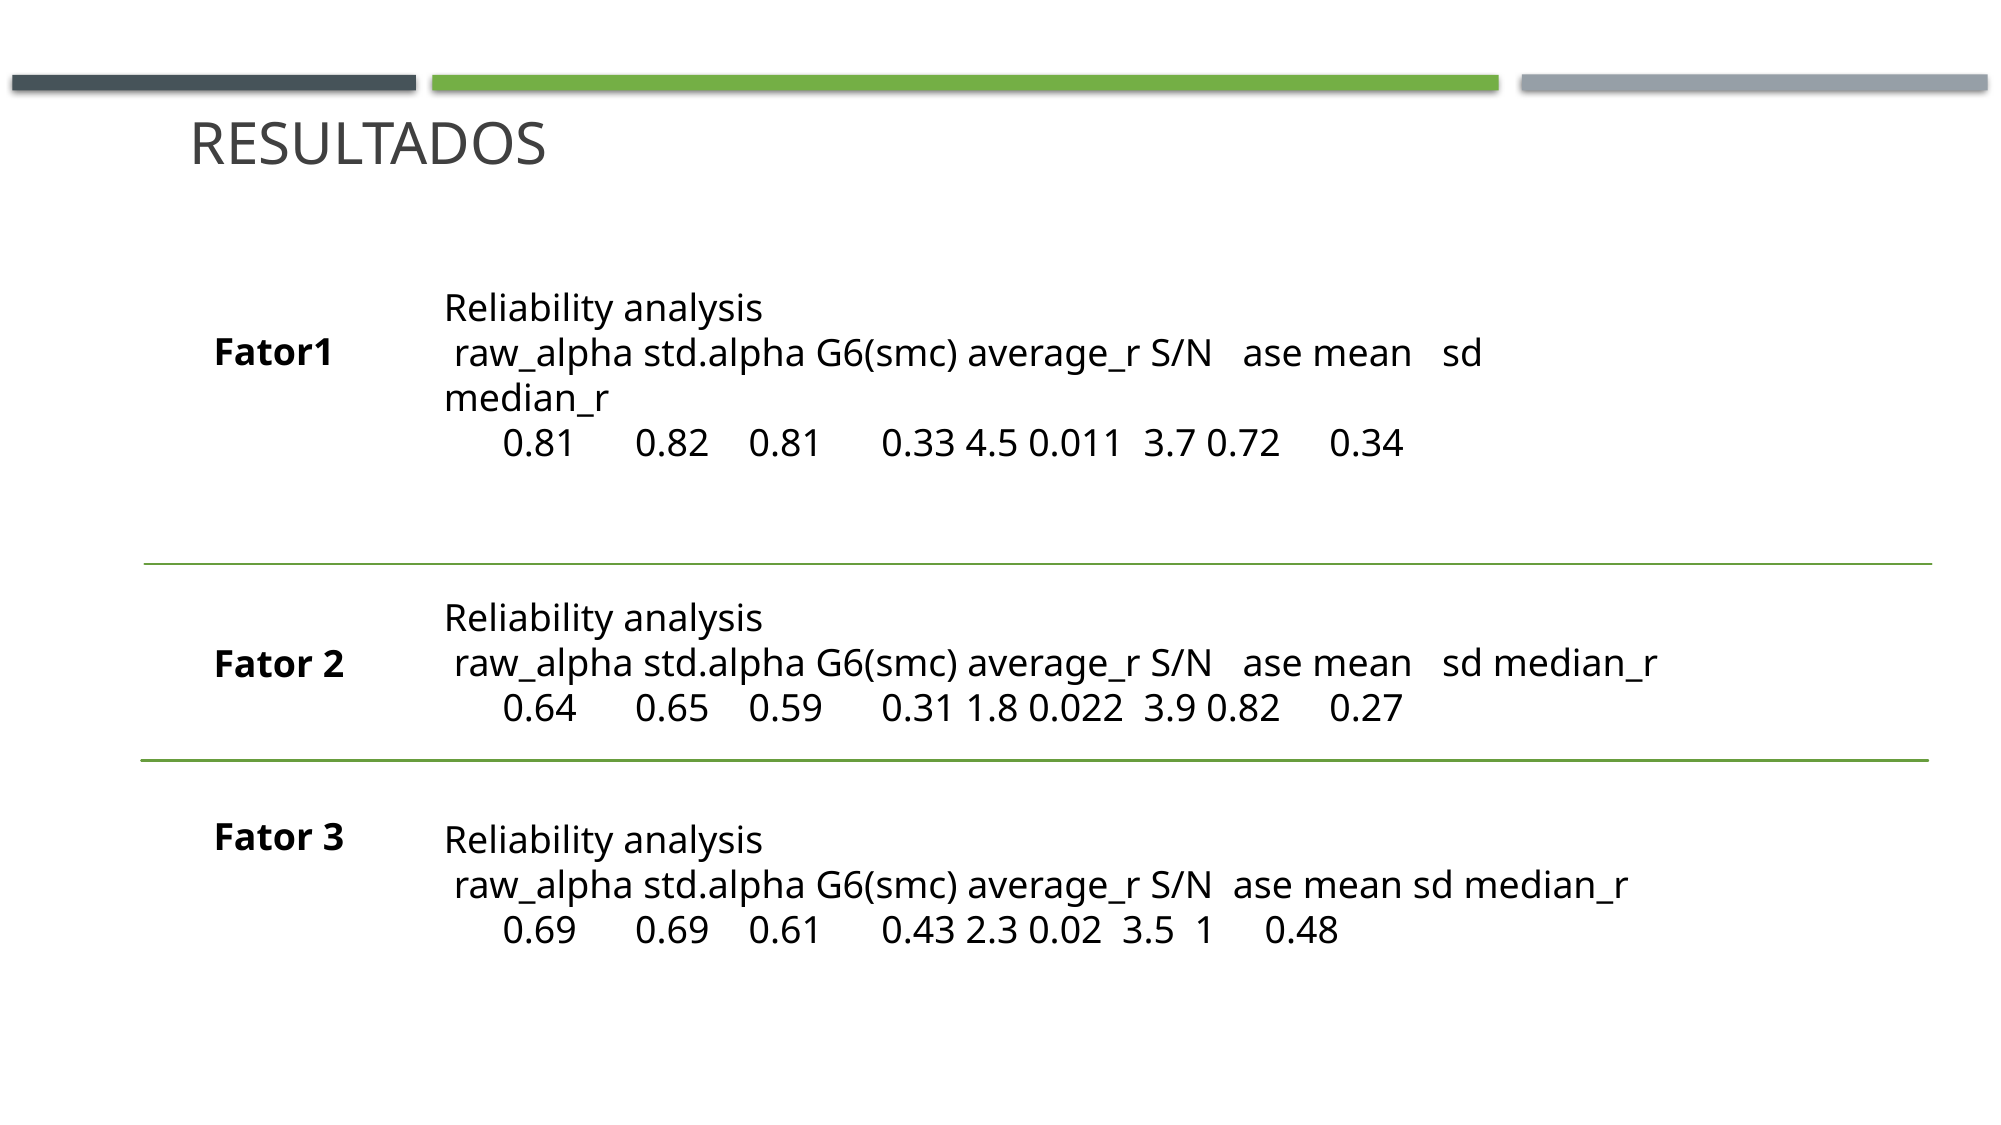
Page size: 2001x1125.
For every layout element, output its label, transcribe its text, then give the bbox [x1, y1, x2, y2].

text_box Fator1 [198, 320, 371, 381]
text_box Reliability analysis raw_alpha std.alpha G6(smc) average_r S/N ase mean sd median_r 0.81 0.82 0.81 0.33 4.5 0.011 3.7 0.72 0.34 [429, 276, 1571, 471]
text_box Fator 3 [198, 805, 371, 866]
text_box Fator 2 [198, 632, 371, 693]
title Resultados [174, 98, 1825, 324]
text_box Reliability analysis raw_alpha std.alpha G6(smc) average_r S/N ase mean sd median_r 0.69 0.69 0.61 0.43 2.3 0.02 3.5 1 0.48 [429, 808, 1856, 959]
text_box Reliability analysis raw_alpha std.alpha G6(smc) average_r S/N ase mean sd median_r 0.64 0.65 0.59 0.31 1.8 0.022 3.9 0.82 0.27 [429, 587, 1769, 737]
